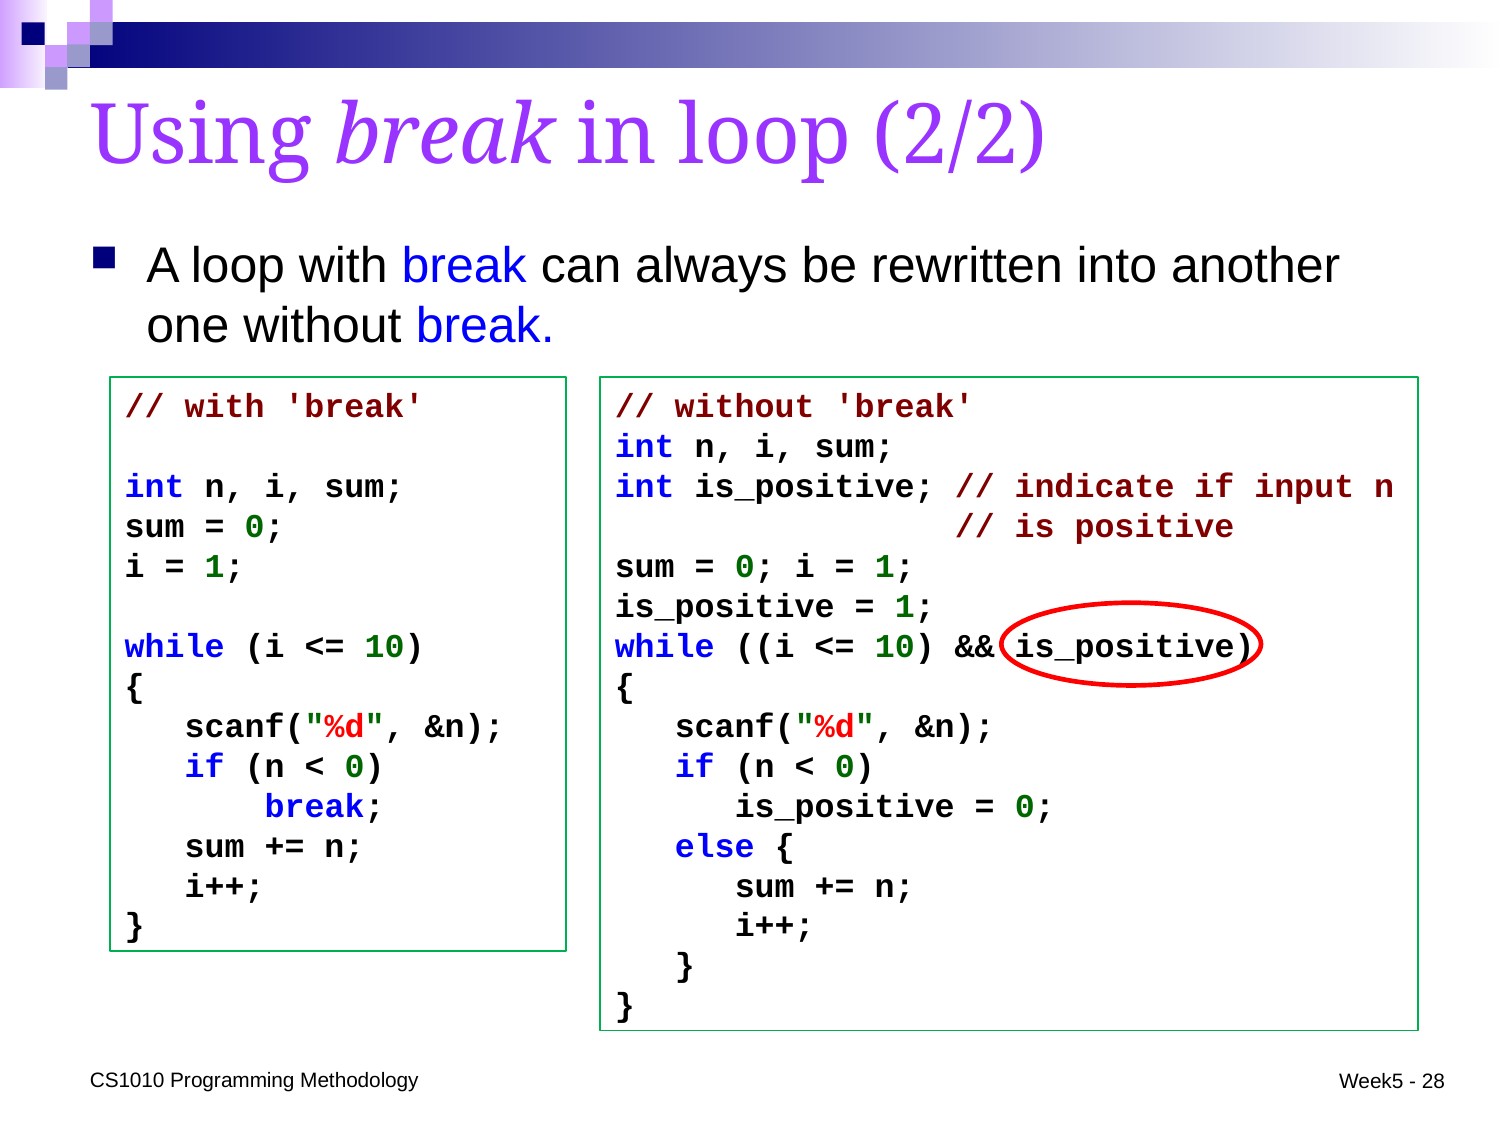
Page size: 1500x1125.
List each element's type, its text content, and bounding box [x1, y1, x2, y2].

text_box // without 'break' int n, i, sum; int is_positive; // indicate if input n // is positive sum = 0; i = 1; is_positive = 1; while ((i <= 10) && is_positive) { scanf("%d", &n); if (n < 0) is_positive = 0; else { sum += n; i++; } } [598, 878, 1420, 1033]
text_box Week5 - 28 [1253, 1060, 1460, 1100]
text_box // with 'break' int n, i, sum; sum = 0; i = 1; while (i <= 10) { scanf("%d", &n); if (n < 0) break; sum += n; i++; } [108, 878, 568, 953]
footer CS1010 Programming Methodology [75, 1059, 438, 1125]
title Using break in loop (2/2) [74, 63, 1426, 197]
list A loop with break can always be rewritten into another one without break. [74, 224, 1426, 878]
text_box [1001, 602, 1262, 686]
